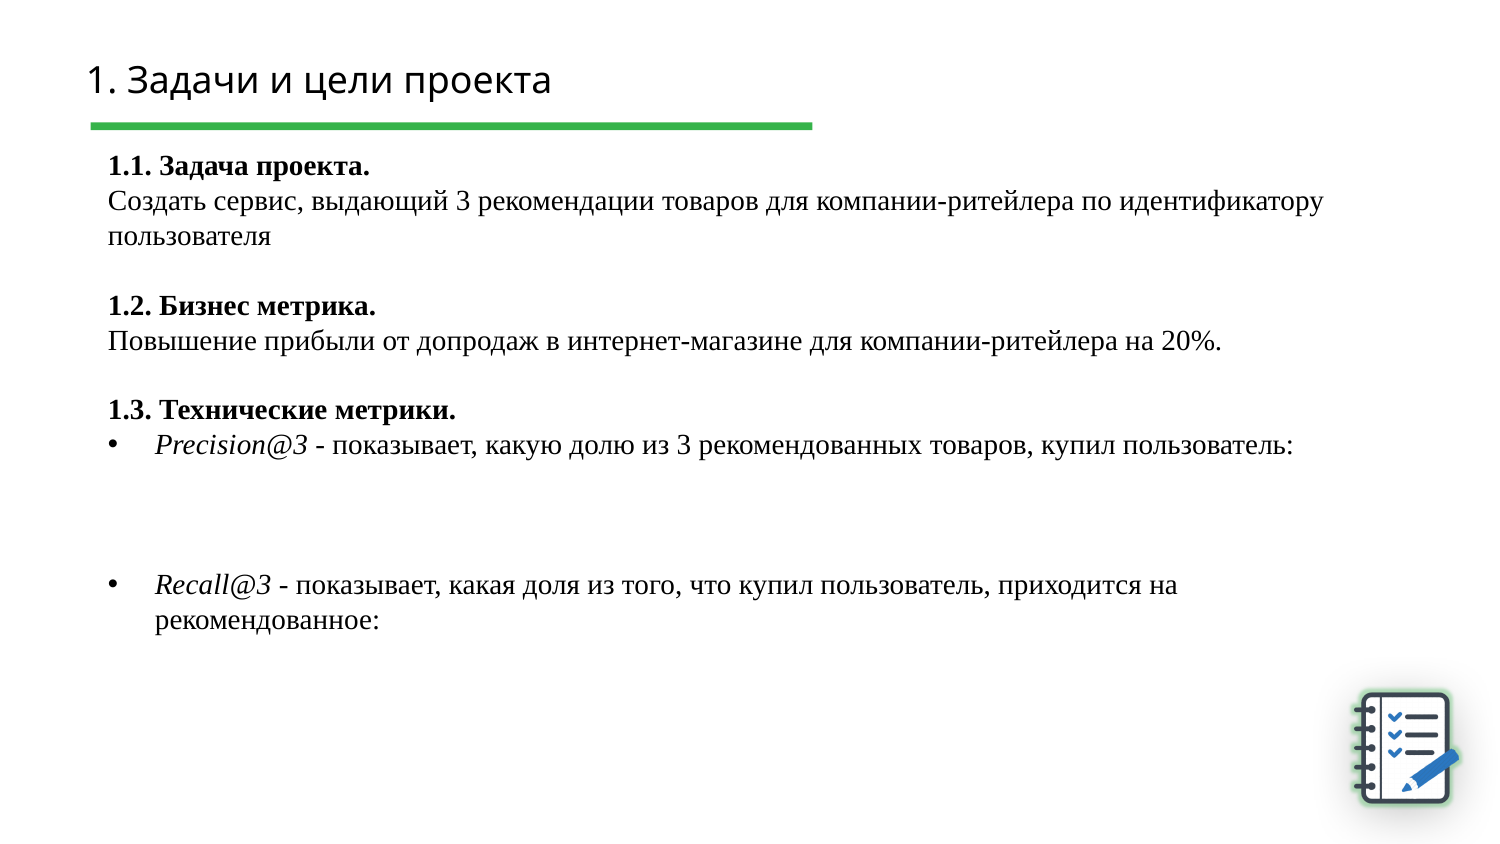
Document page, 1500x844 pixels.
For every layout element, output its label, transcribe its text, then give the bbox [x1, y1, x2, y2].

picture [1345, 686, 1468, 810]
list 1. Задачи и цели проекта [37, 58, 810, 104]
